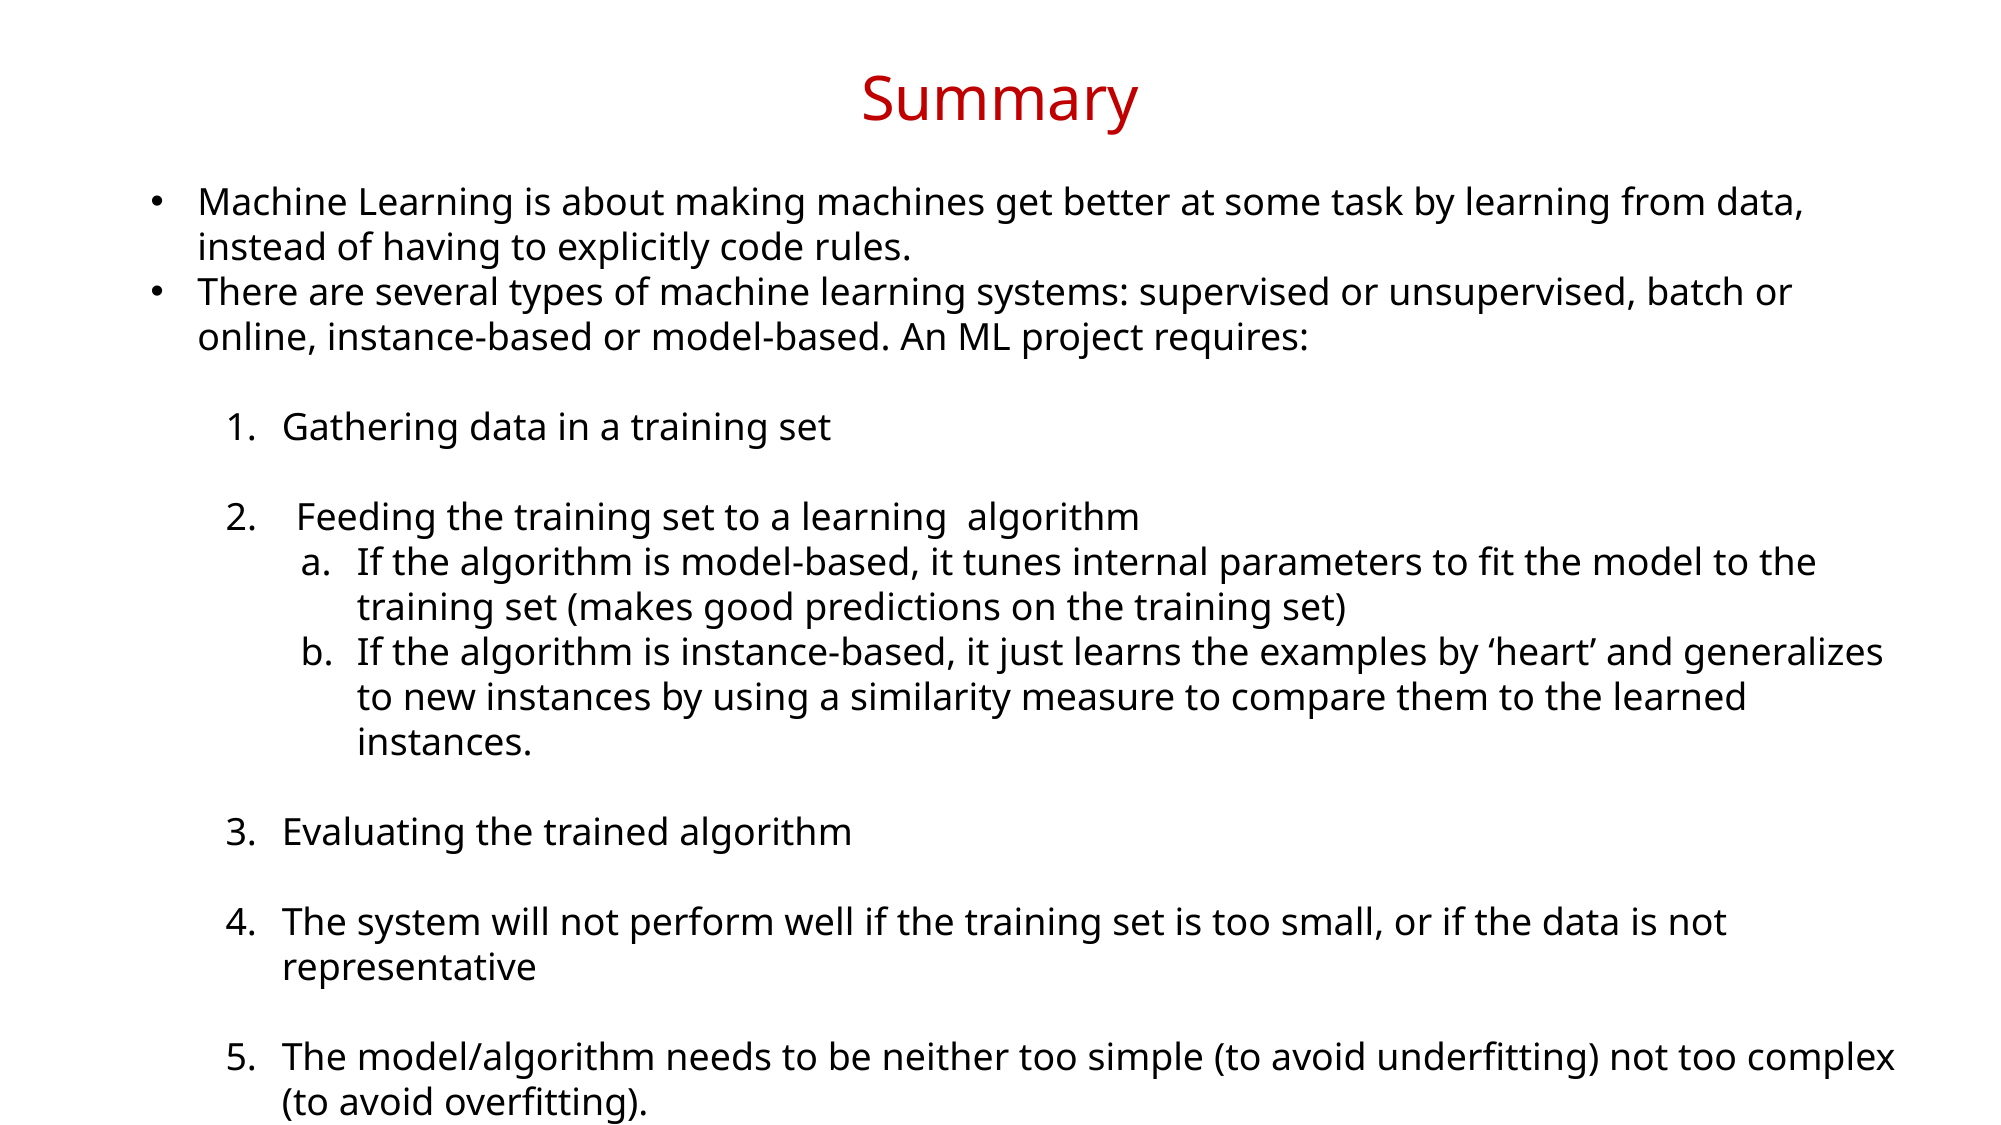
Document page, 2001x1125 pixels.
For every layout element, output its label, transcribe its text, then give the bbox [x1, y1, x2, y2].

text_box Machine Learning is about making machines get better at some task by learning from data, instead of having to explicitly code rules. There are several types of machine learning systems: supervised or unsupervised, batch or online, instance-based or model-based. An ML project requires: Gathering data in a training set 2. Feeding the training set to a learning algorithm If the algorithm is model-based, it tunes internal parameters to fit the model to the training set (makes good predictions on the training set) If the algorithm is instance-based, it just learns the examples by ‘heart’ and generalizes to new instances by using a similarity measure to compare them to the learned instances. Evaluating the trained algorithm The system will not perform well if the training set is too small, or if the data is not representative The model/algorithm needs to be neither too simple (to avoid underfitting) not too complex (to avoid overfitting). [135, 170, 1916, 1125]
title Summary [137, 59, 1863, 142]
